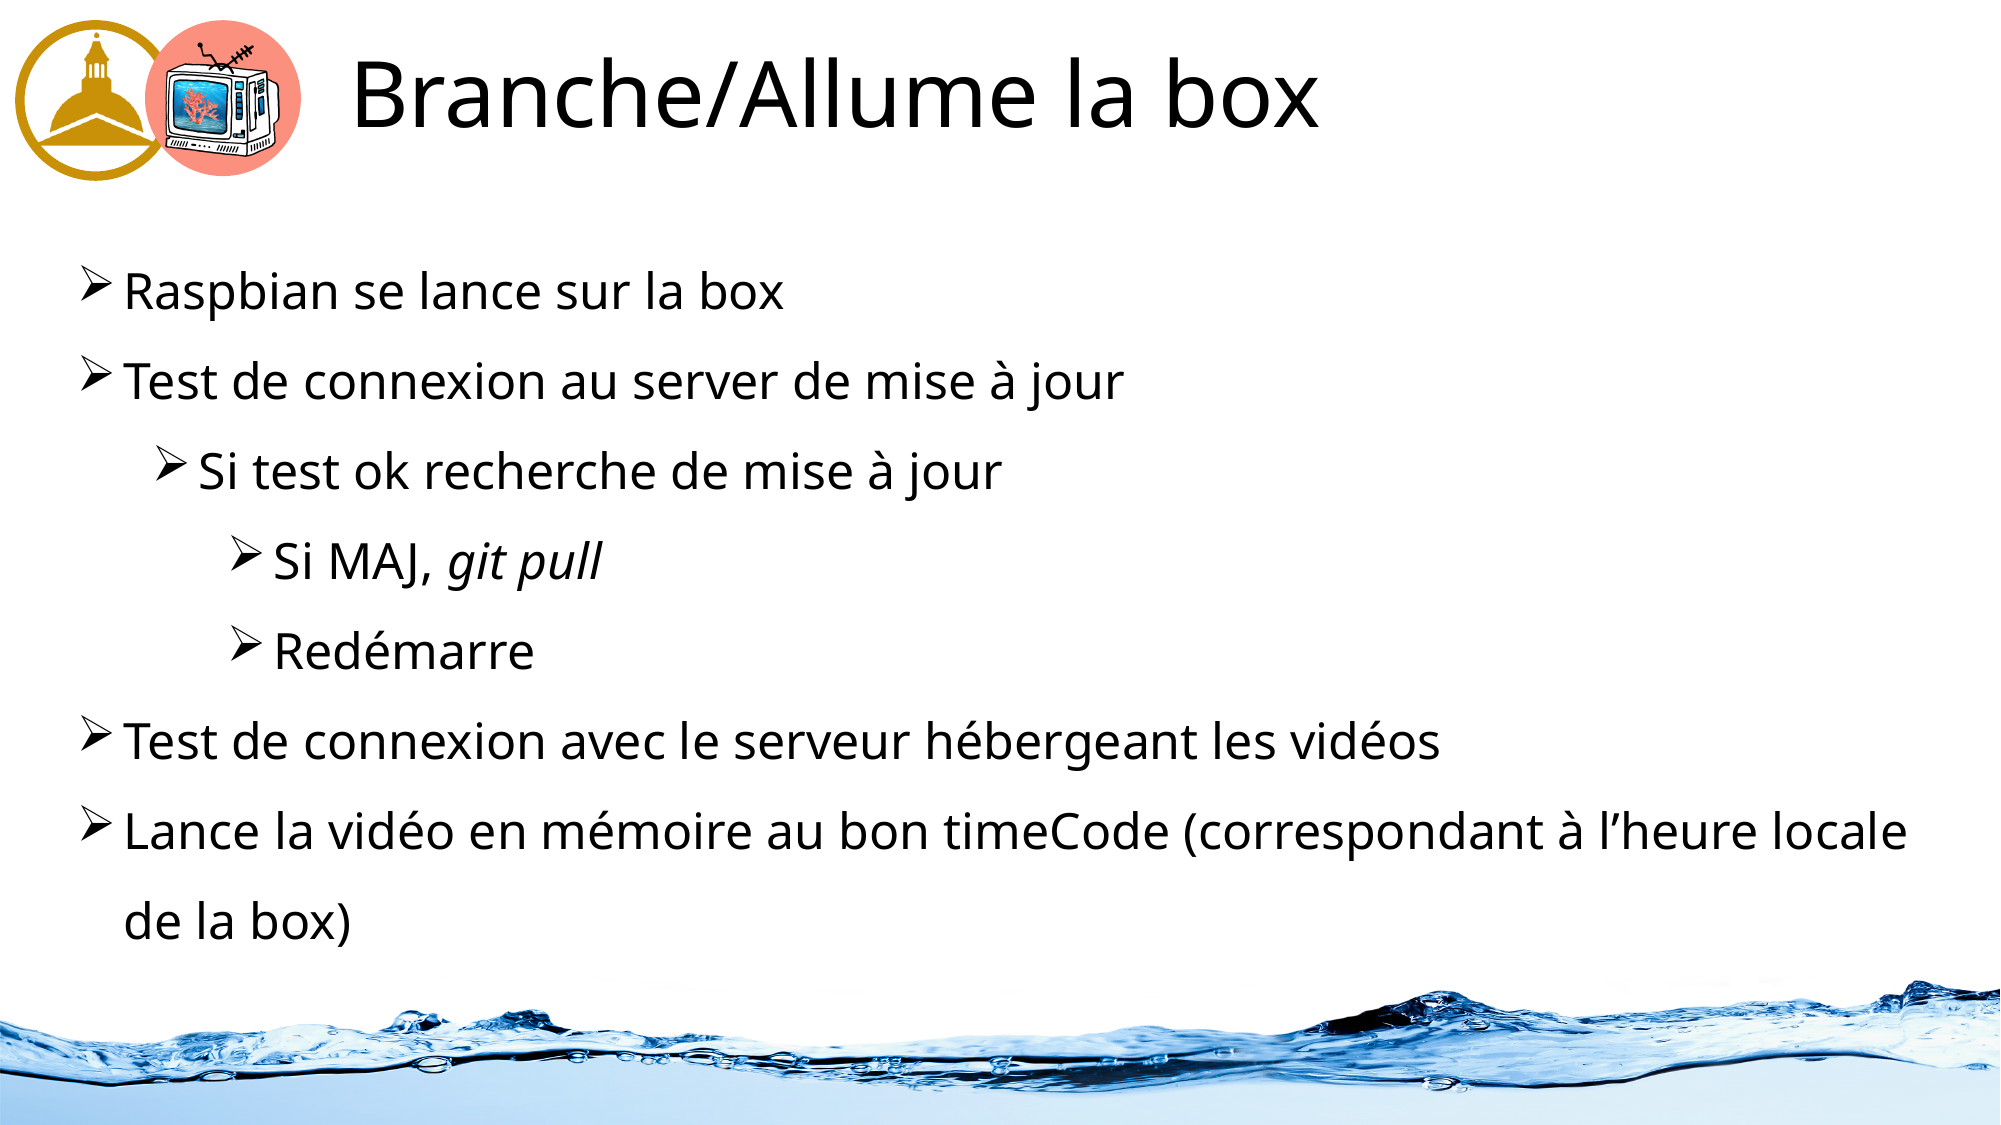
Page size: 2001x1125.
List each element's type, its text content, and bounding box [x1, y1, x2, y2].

text_box Raspbian se lance sur la box Test de connexion au server de mise à jour Si test ok recherche de mise à jour Si MAJ, git pull Redémarre Test de connexion avec le serveur hébergeant les vidéos Lance la vidéo en mémoire au bon timeCode (correspondant à l’heure locale de la box) [62, 222, 1929, 958]
picture [0, 976, 2000, 1125]
picture [25, 20, 301, 177]
title Branche/Allume la box [334, 34, 1855, 162]
